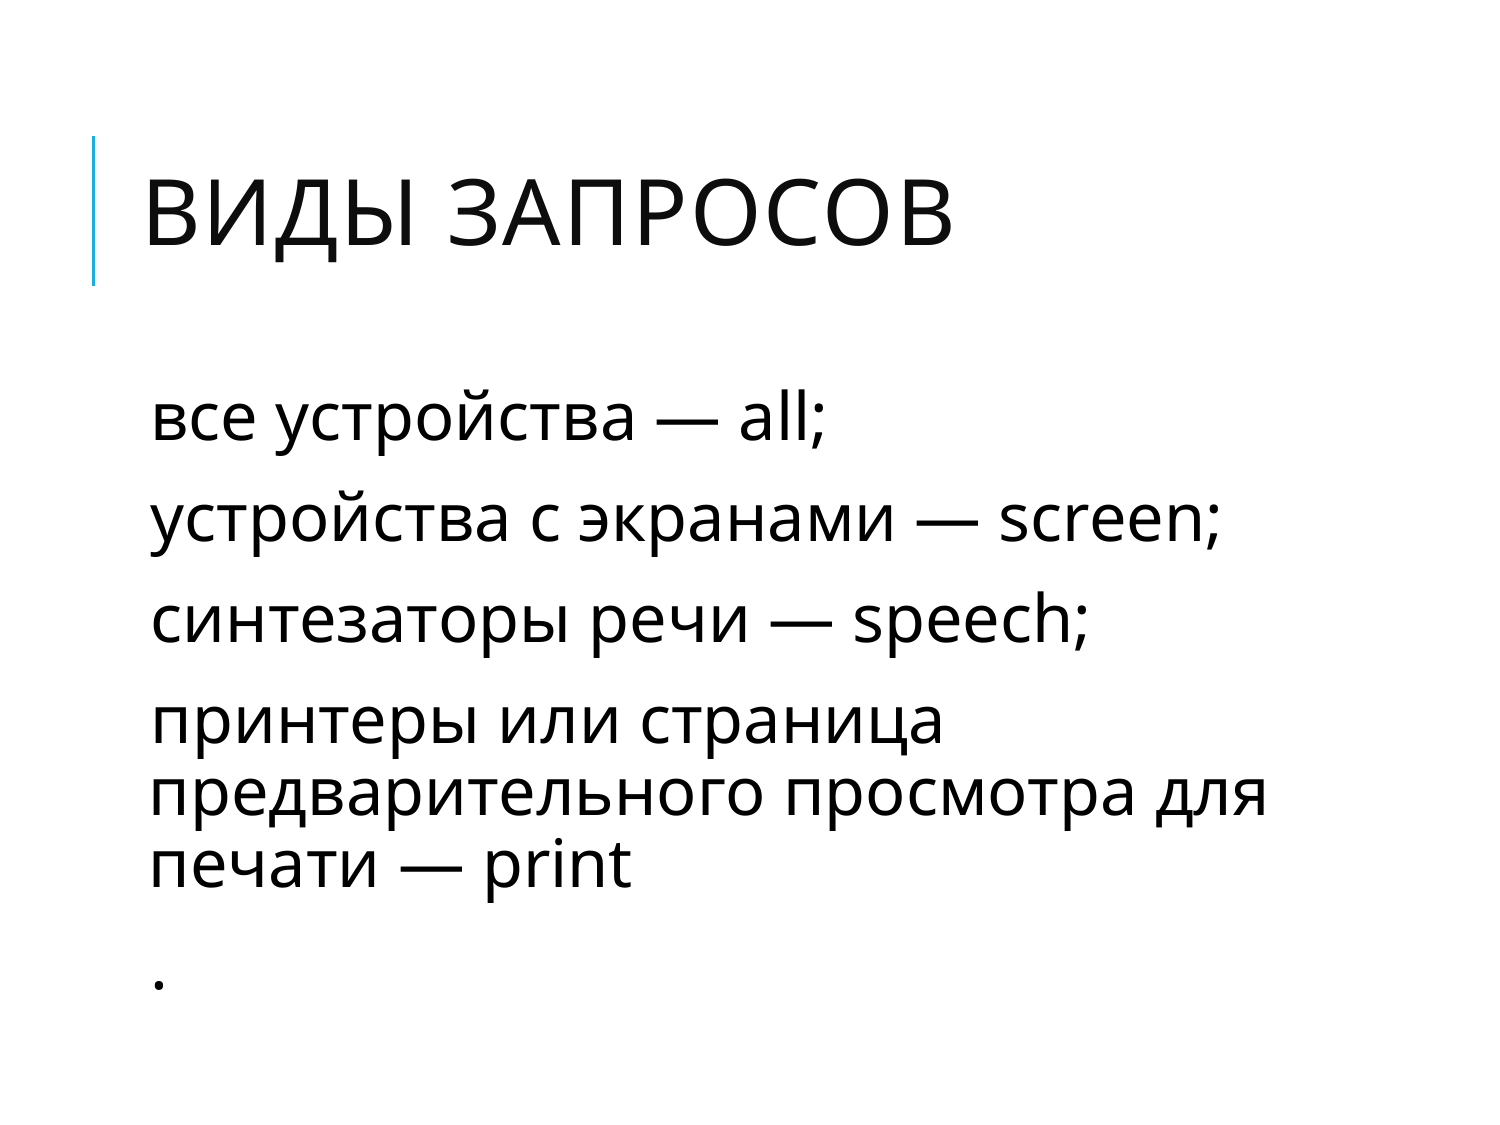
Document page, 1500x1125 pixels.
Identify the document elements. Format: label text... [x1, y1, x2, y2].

title Виды запросов [126, 96, 1322, 342]
list все устройства — all; устройства с экранами — screen; синтезаторы речи — speech; принтеры или страница предварительного просмотра для печати — print . [126, 375, 1322, 1035]
